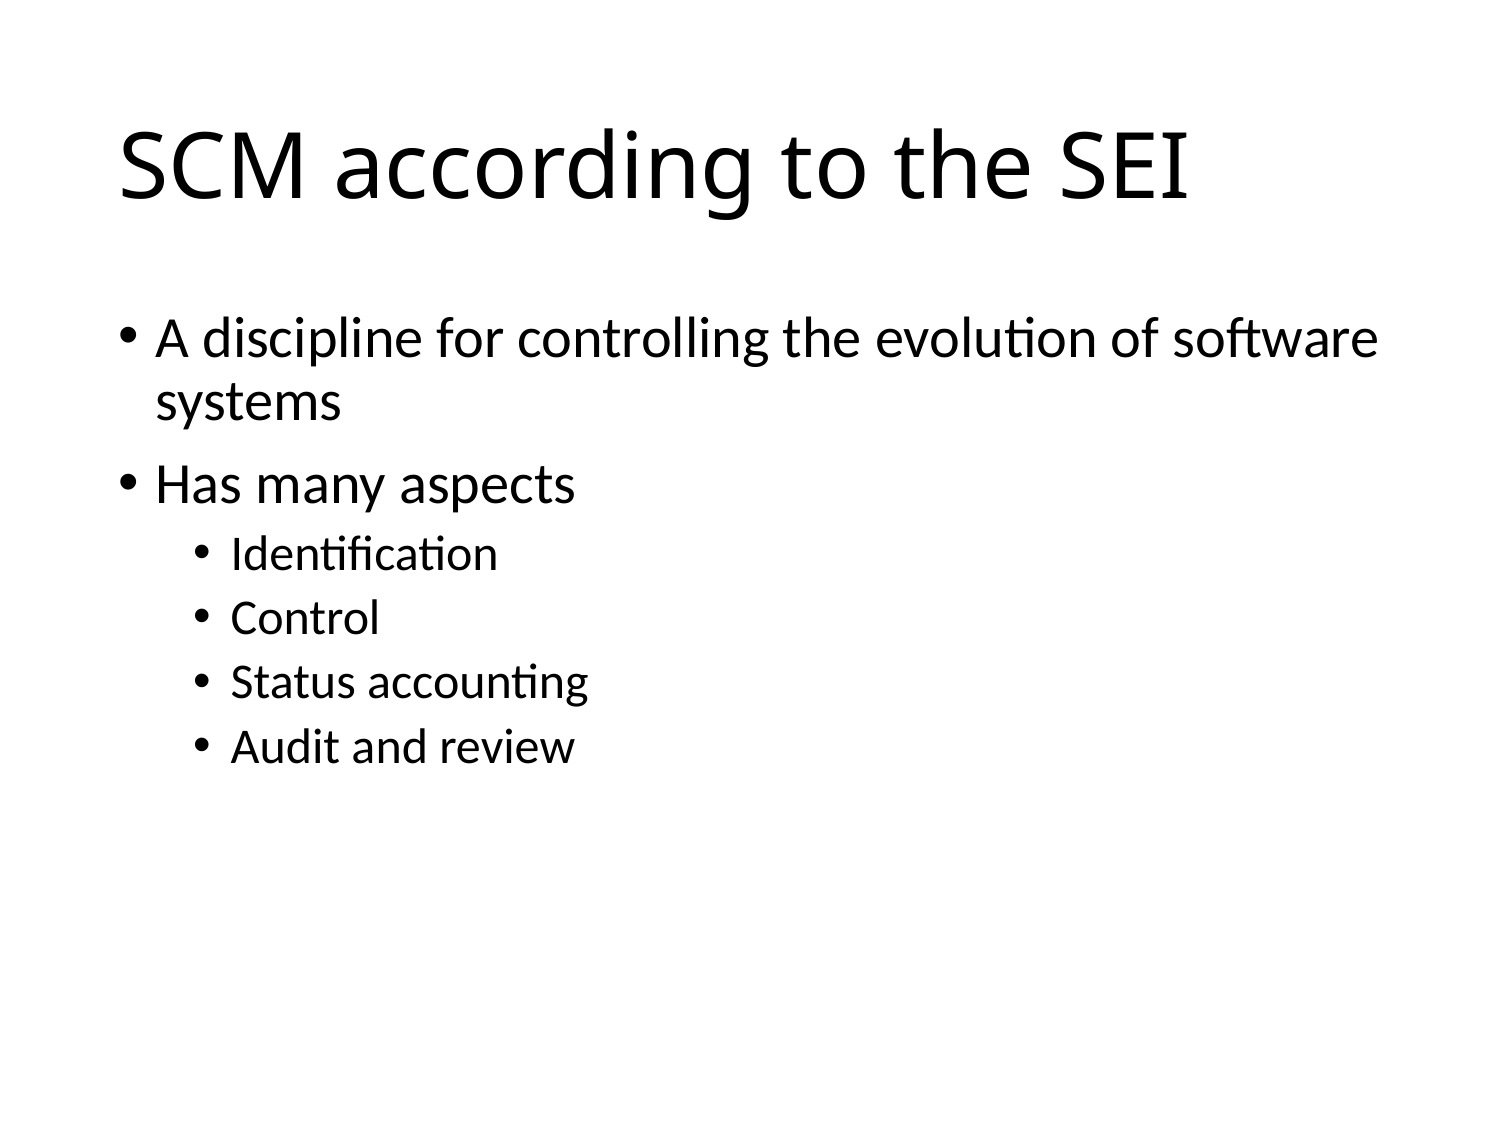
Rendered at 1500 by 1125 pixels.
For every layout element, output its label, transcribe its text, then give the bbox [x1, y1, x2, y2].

list A discipline for controlling the evolution of software systems Has many aspects Identification Control Status accounting Audit and review [103, 299, 1397, 1014]
title SCM according to the SEI [103, 59, 1397, 278]
